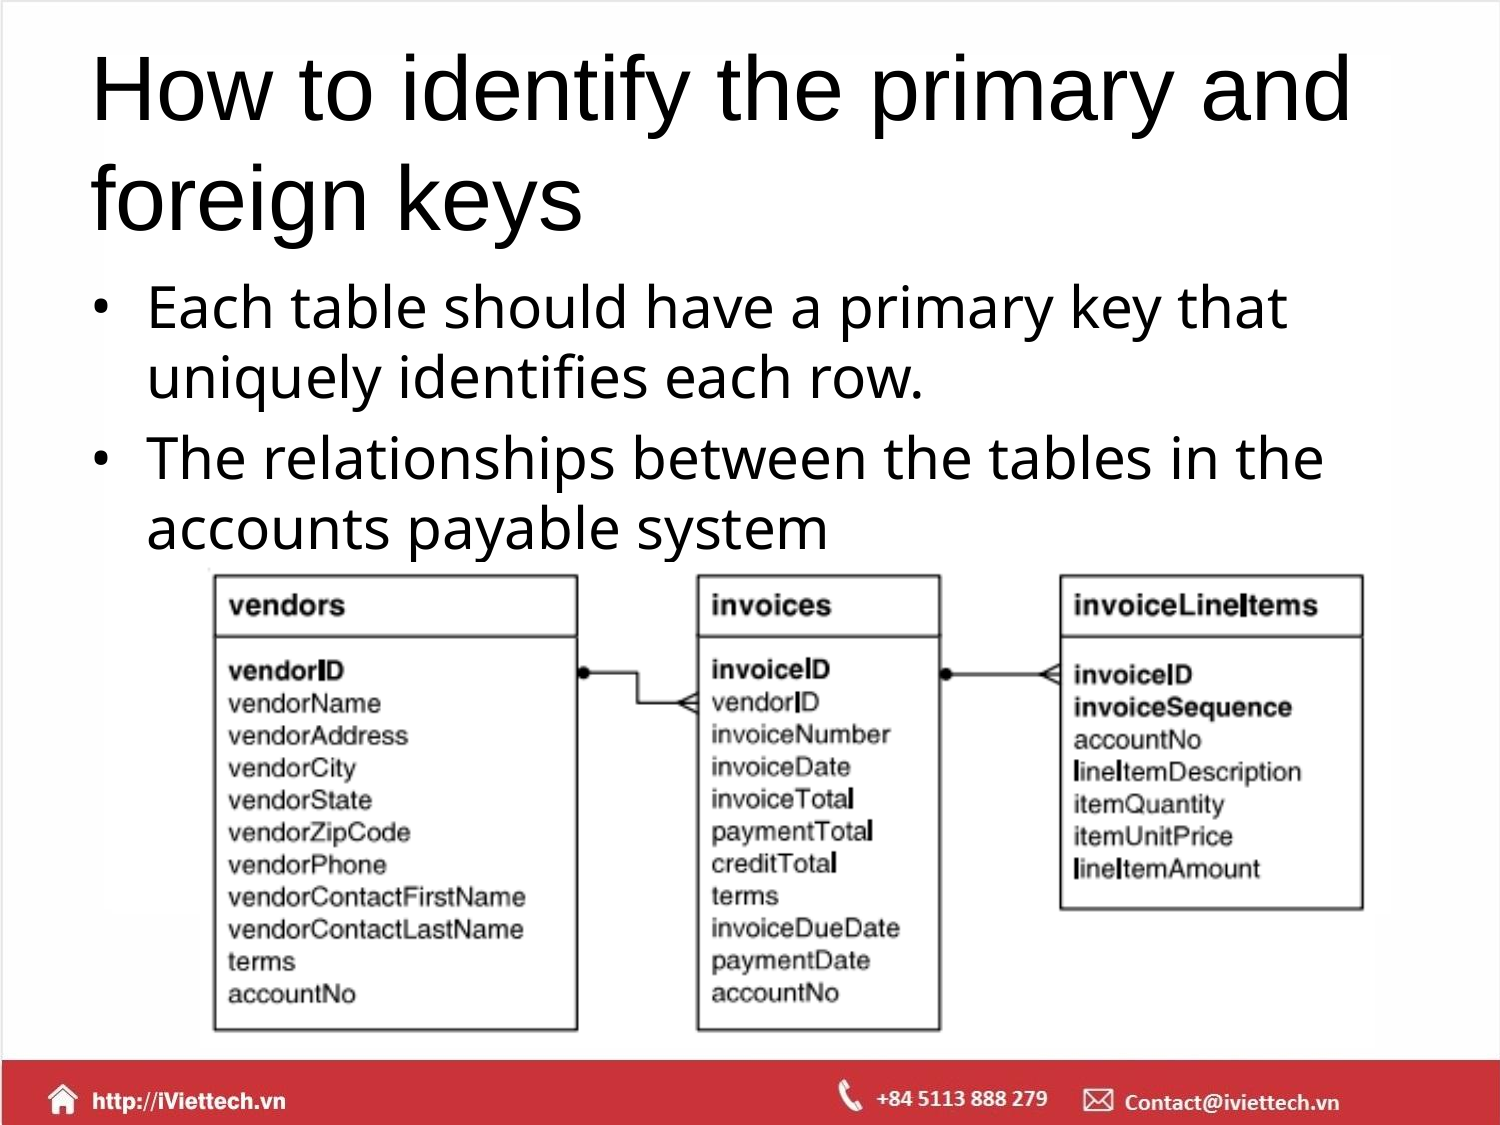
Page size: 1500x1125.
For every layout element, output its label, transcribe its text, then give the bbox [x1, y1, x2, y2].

list Each table should have a primary key that uniquely identifies each row. The relationships between the tables in the accounts payable system [75, 262, 1425, 1005]
picture [0, 0, 1500, 1125]
title How to identify the primary and foreign keys [75, 45, 1425, 233]
